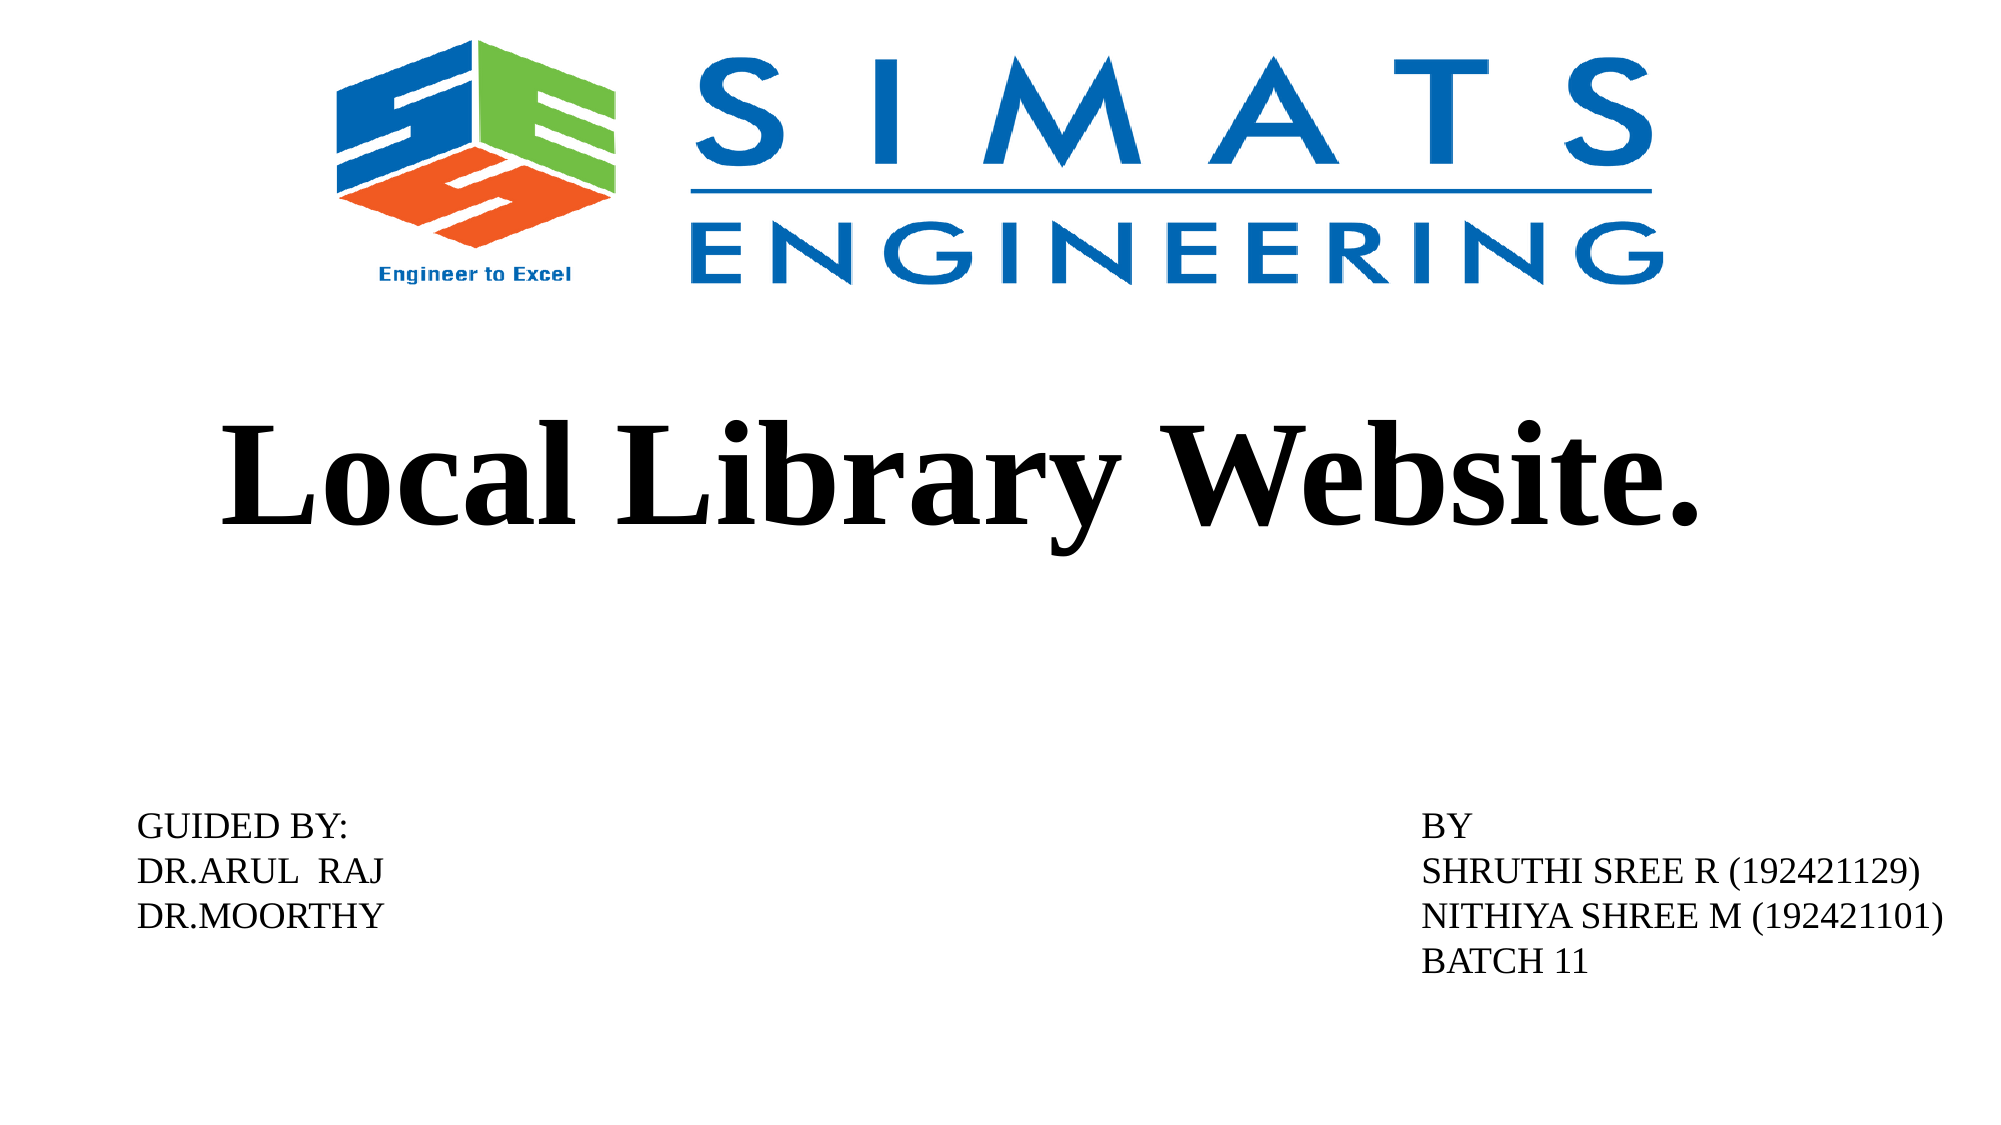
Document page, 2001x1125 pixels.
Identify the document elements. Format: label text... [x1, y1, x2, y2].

text_box Local Library Website. [205, 367, 1985, 563]
text_box BY SHRUTHI SREE R (192421129) NITHIYA SHREE M (192421101) BATCH 11 [1406, 793, 1985, 988]
text_box GUIDED BY: DR.ARUL RAJ DR.MOORTHY [122, 793, 764, 943]
text_box [336, 40, 1664, 285]
